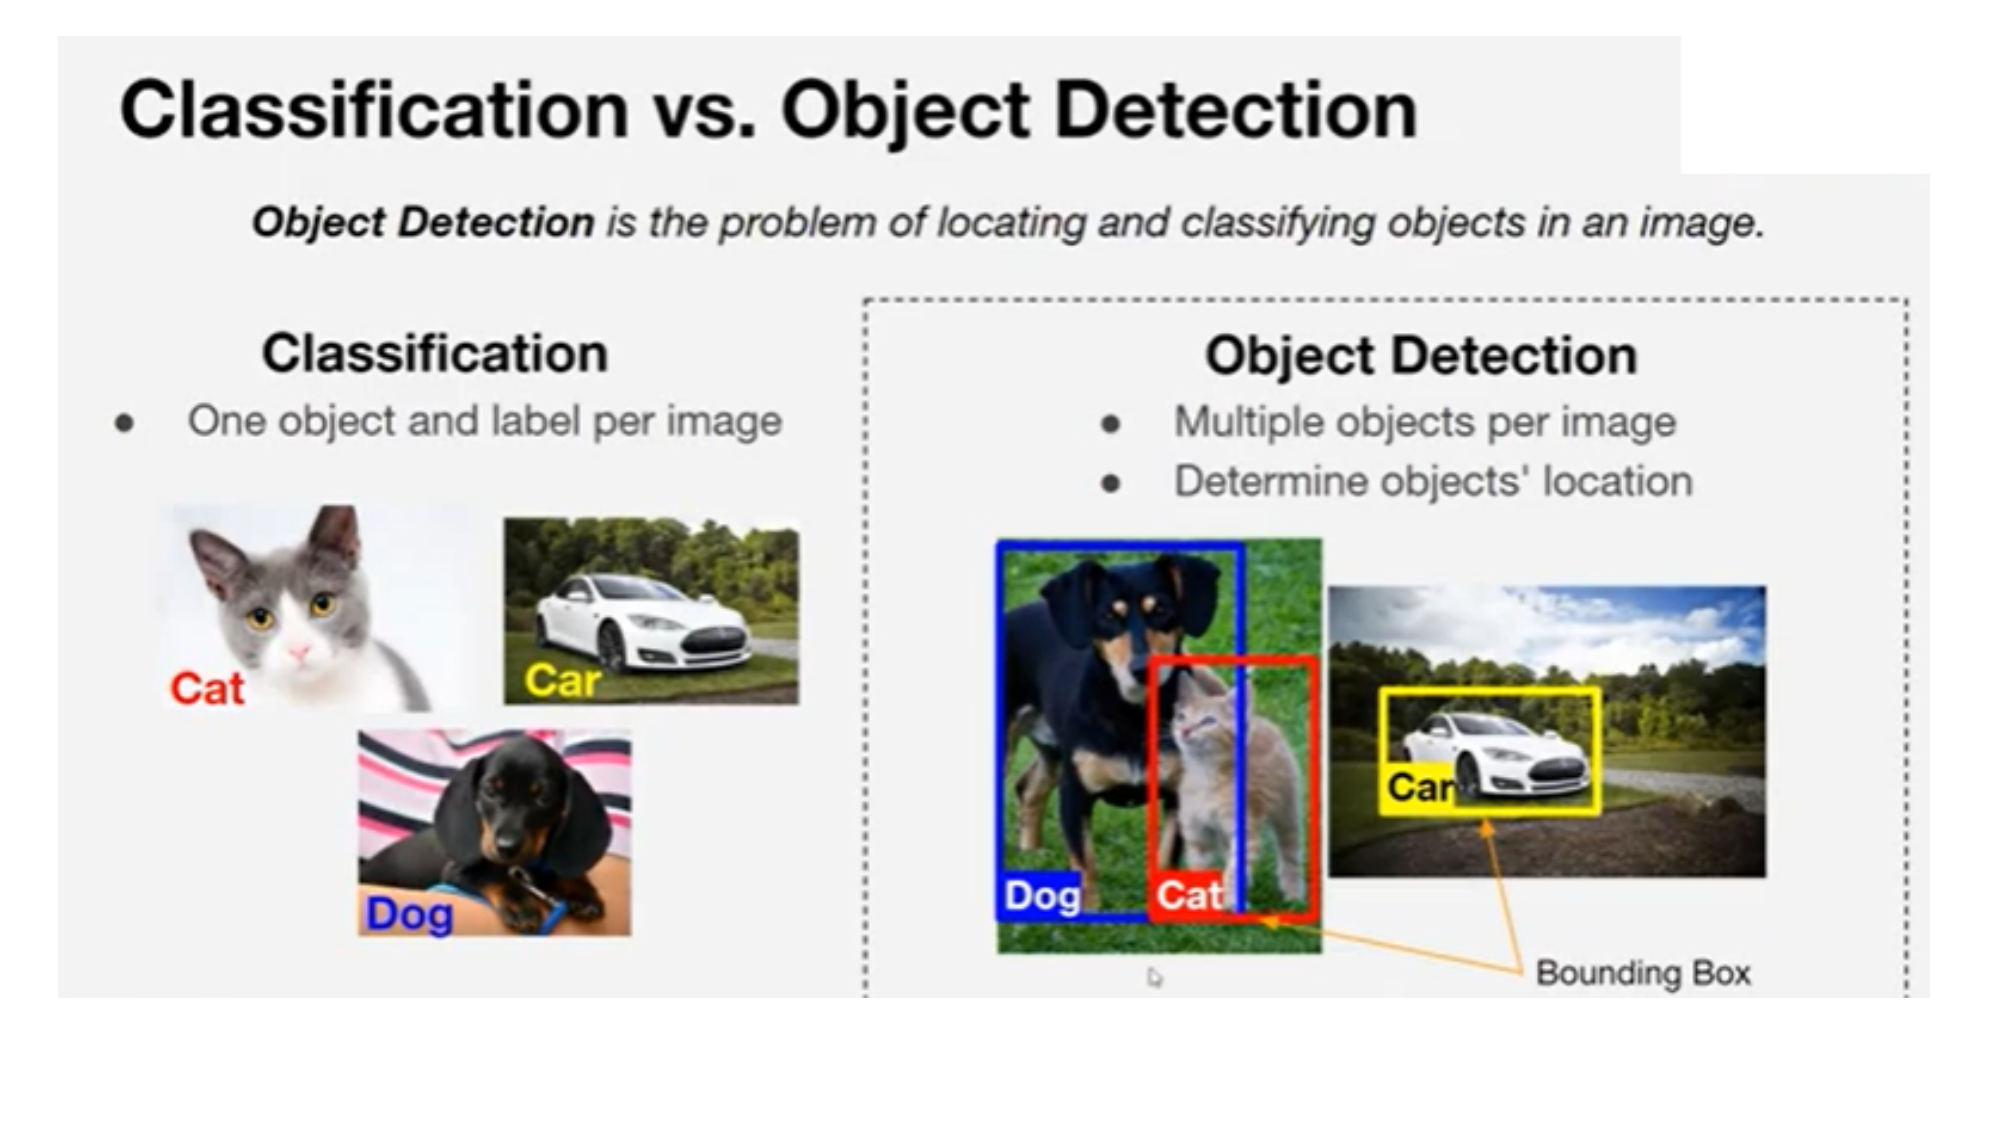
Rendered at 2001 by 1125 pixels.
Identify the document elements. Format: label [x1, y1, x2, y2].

picture [58, 36, 1931, 999]
